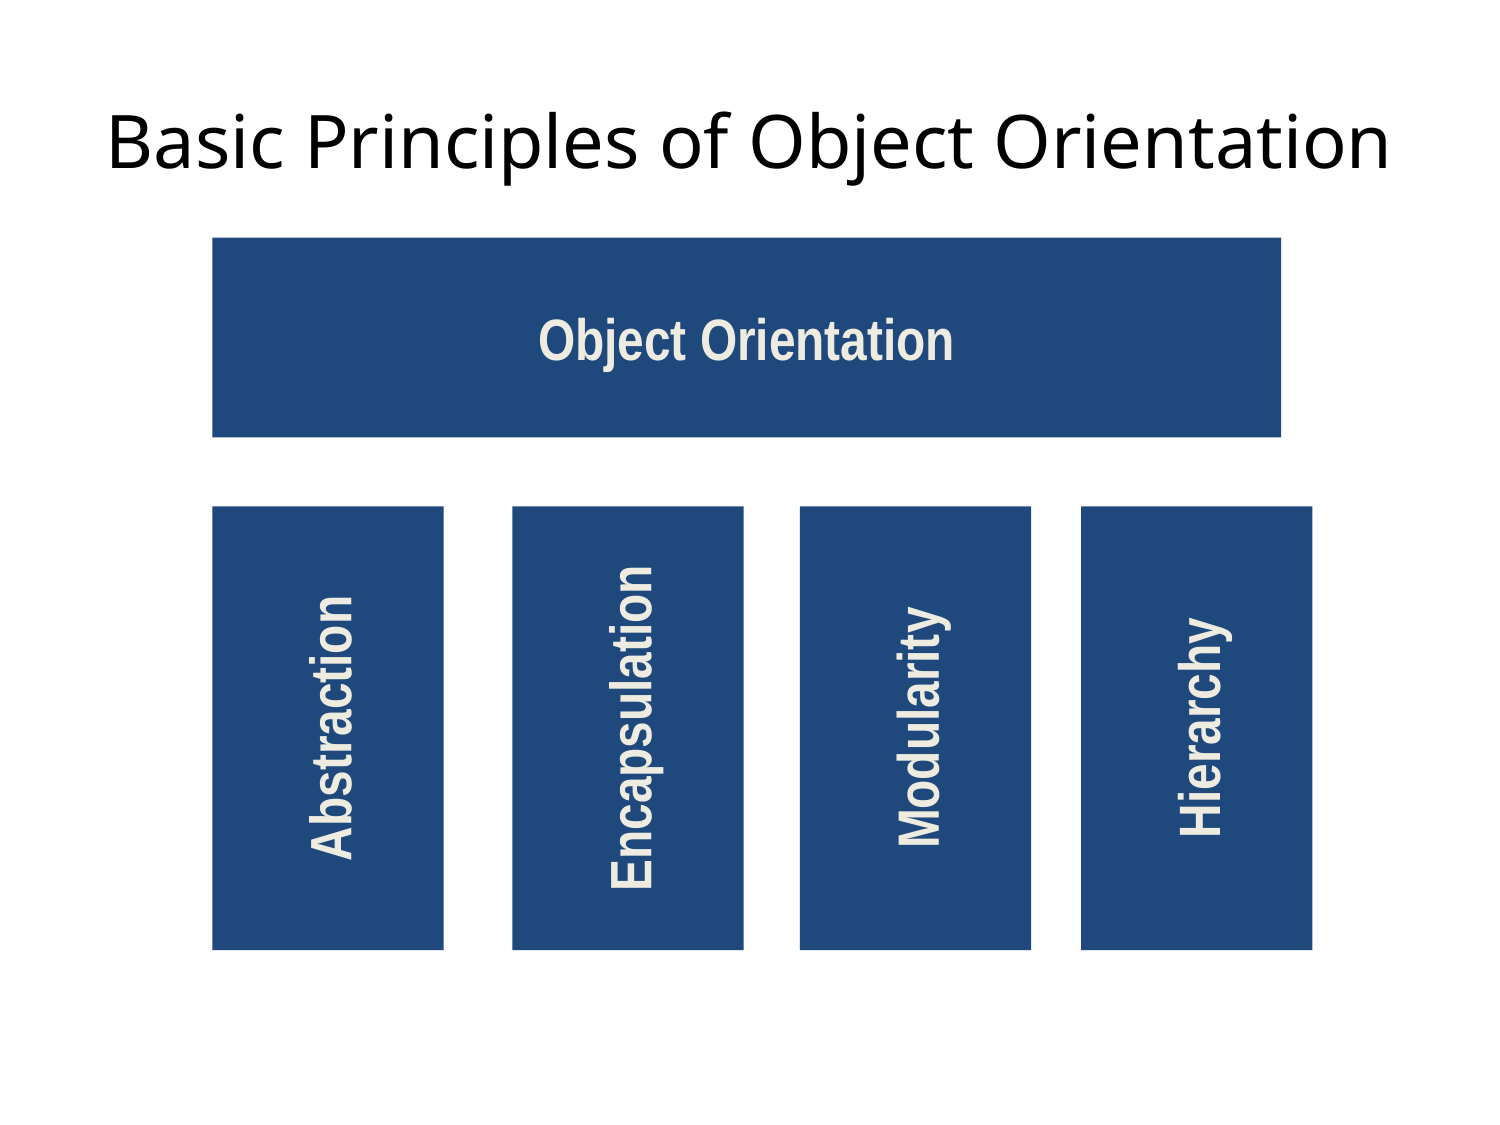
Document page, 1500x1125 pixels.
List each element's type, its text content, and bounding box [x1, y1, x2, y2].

title Basic Principles of Object Orientation [75, 45, 1425, 233]
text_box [212, 237, 1313, 951]
